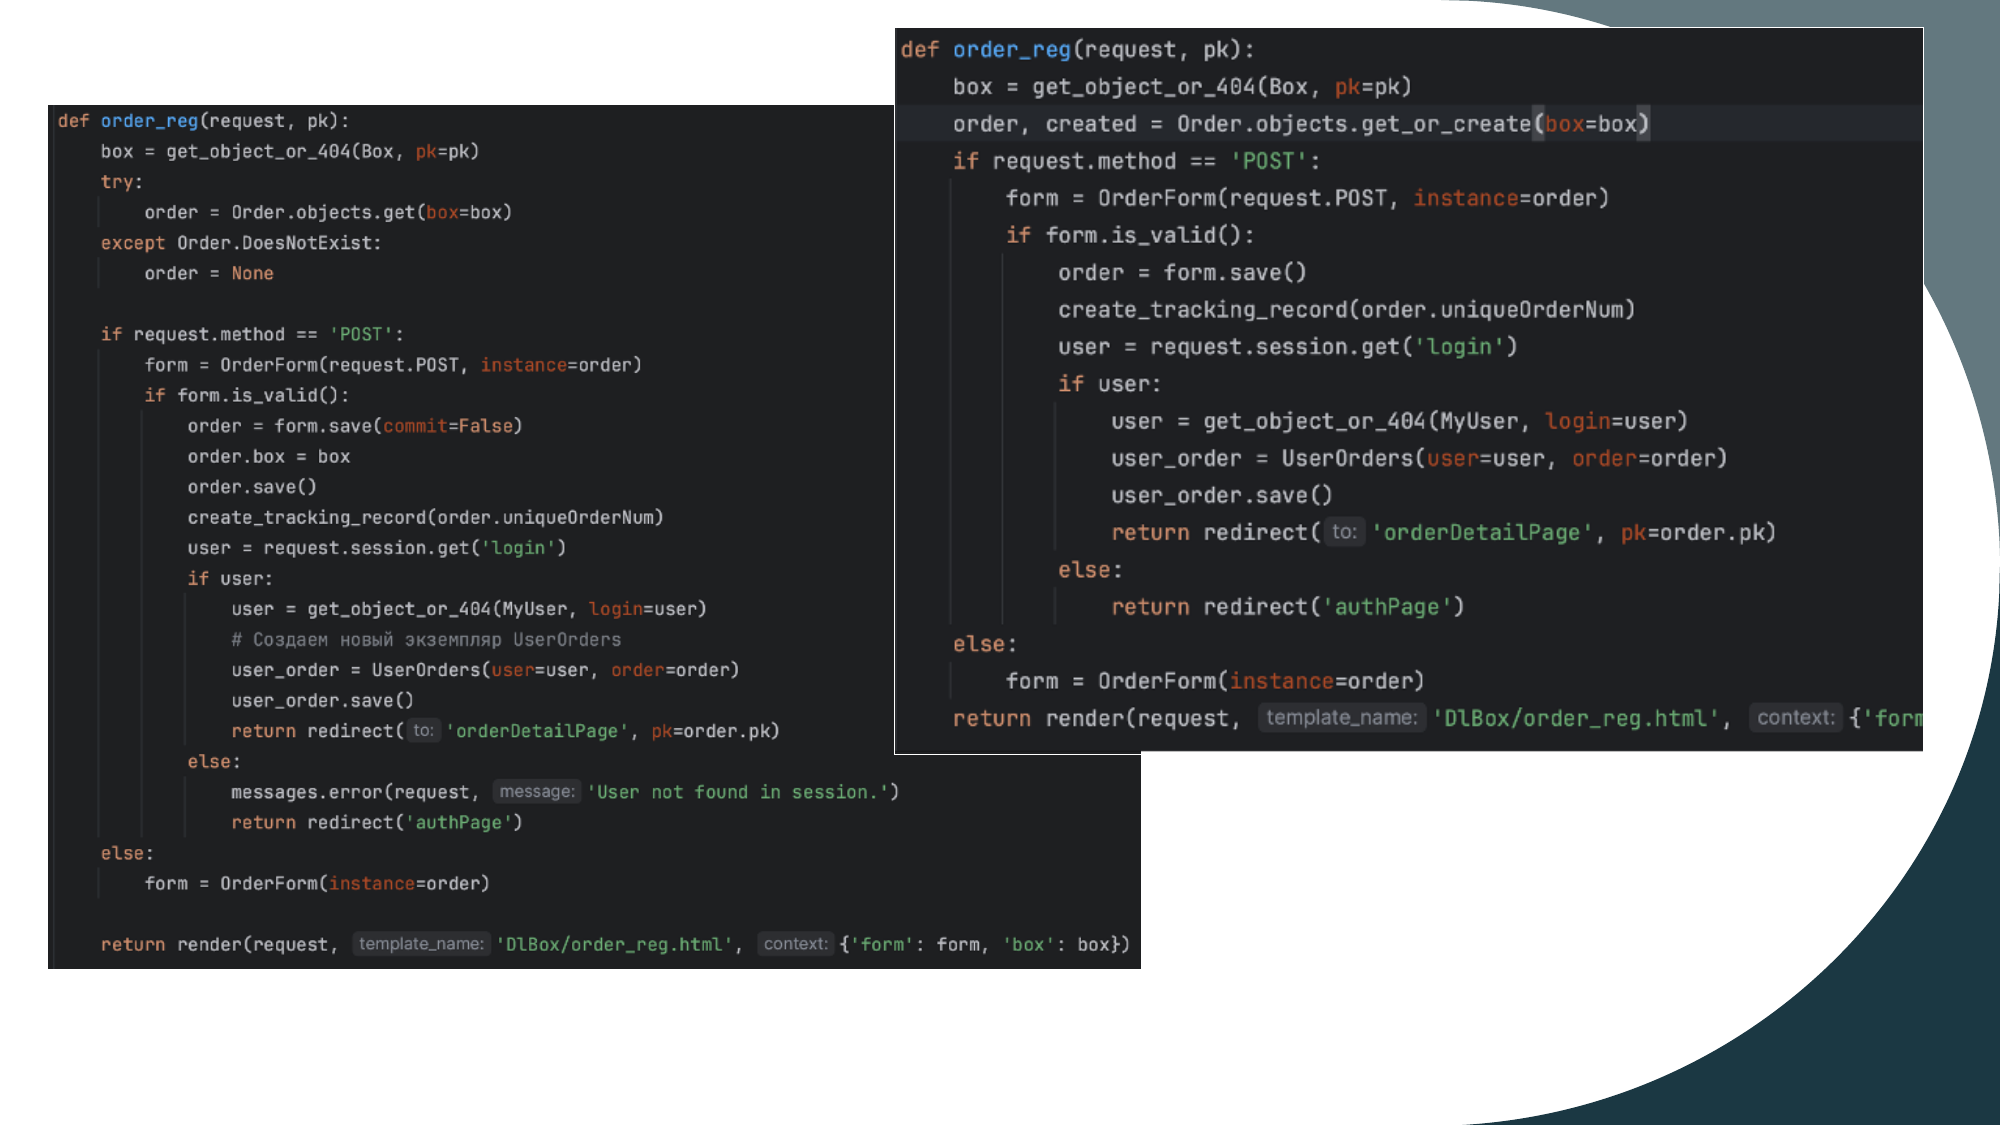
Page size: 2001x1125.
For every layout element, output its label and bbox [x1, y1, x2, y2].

text_box [0, 0, 2000, 1125]
picture [894, 27, 1924, 755]
list [48, 105, 1141, 969]
text_box [1440, 0, 2000, 556]
text_box [1444, 565, 2000, 1125]
